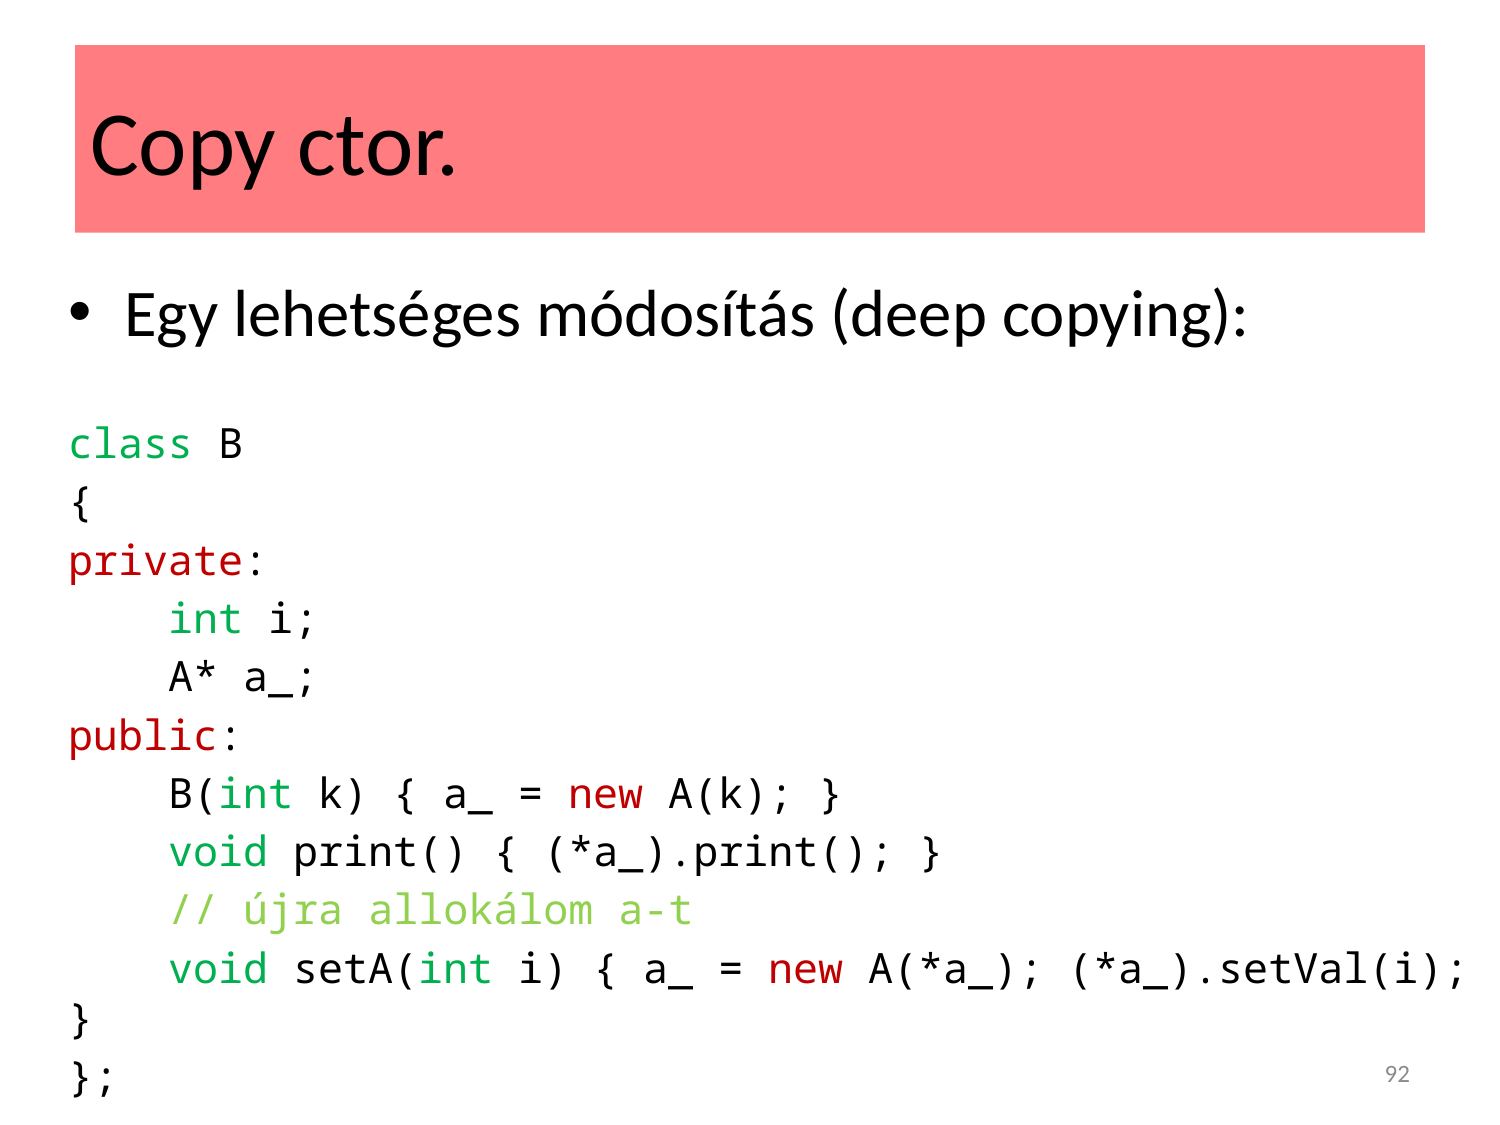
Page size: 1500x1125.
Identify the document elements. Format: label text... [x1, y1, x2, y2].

title Copy ctor. [74, 44, 1426, 233]
slide_number 92 [1074, 1042, 1425, 1103]
list Egy lehetséges módosítás (deep copying): class B { private: int i; A* a_; public: B(int k) { a_ = new A(k); } void print() { (*a_).print(); } // újra allokálom a-t void setA(int i) { a_ = new A(*a_); (*a_).setVal(i); } }; [52, 262, 1500, 1006]
